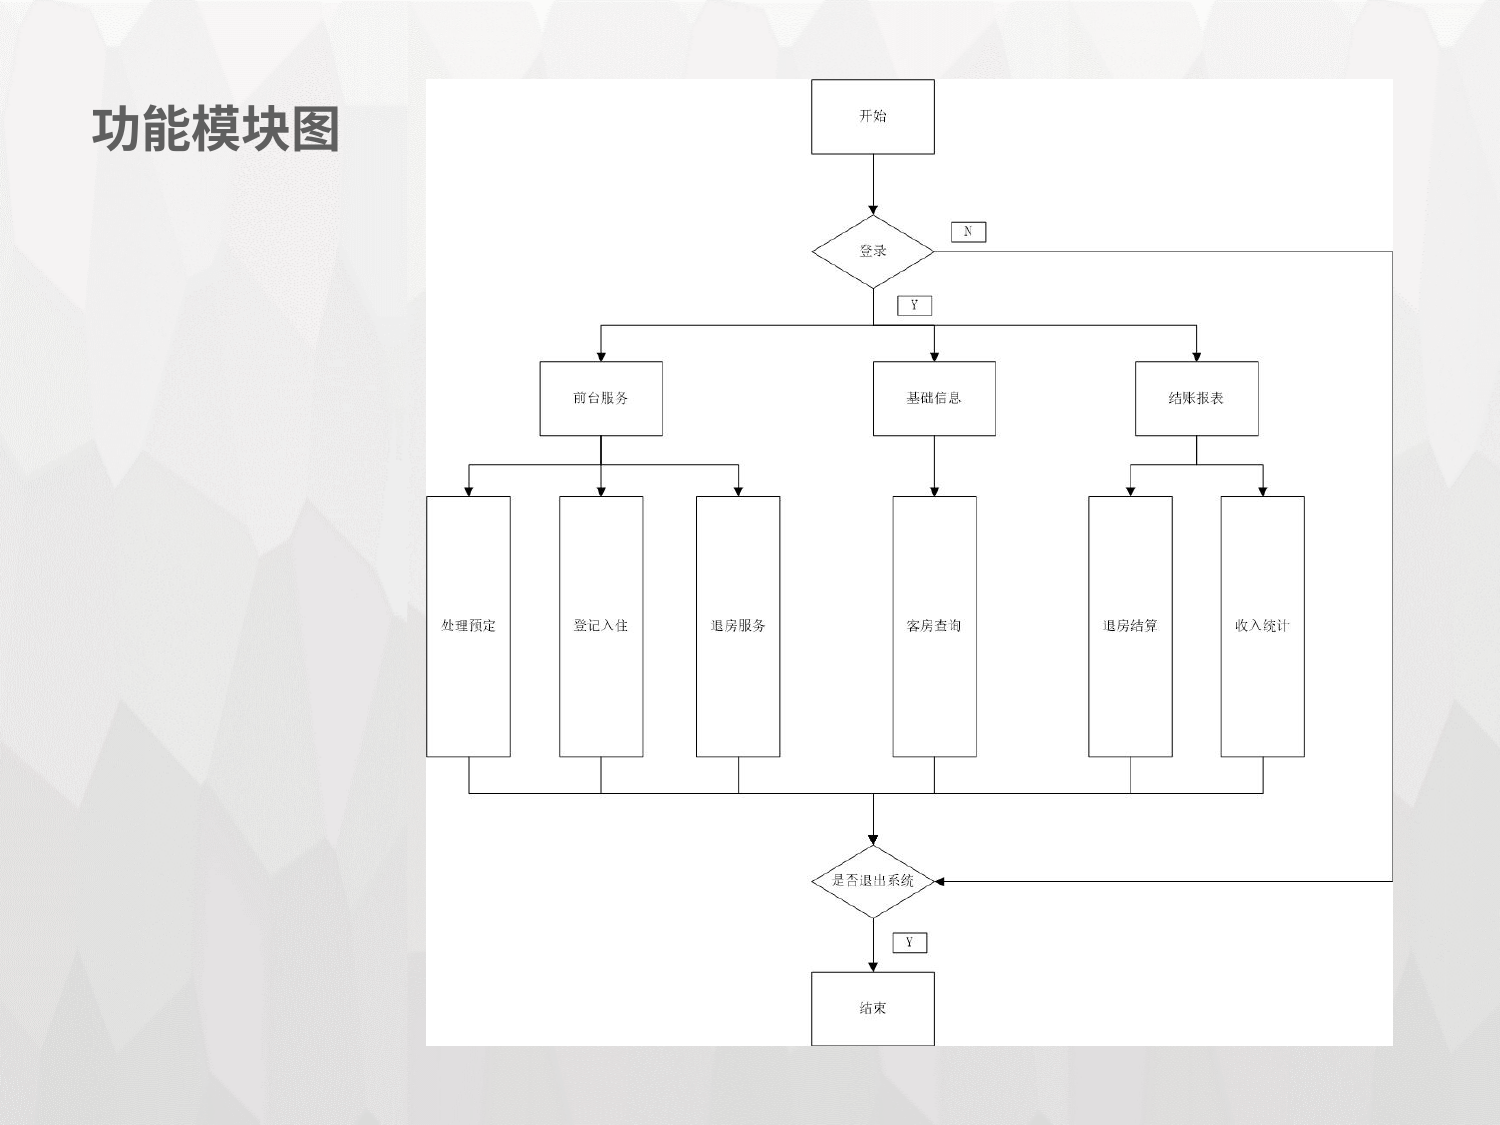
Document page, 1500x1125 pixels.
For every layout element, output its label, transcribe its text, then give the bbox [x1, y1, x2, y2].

picture [0, 0, 1500, 1125]
text_box 功能模块图 [76, 90, 426, 165]
